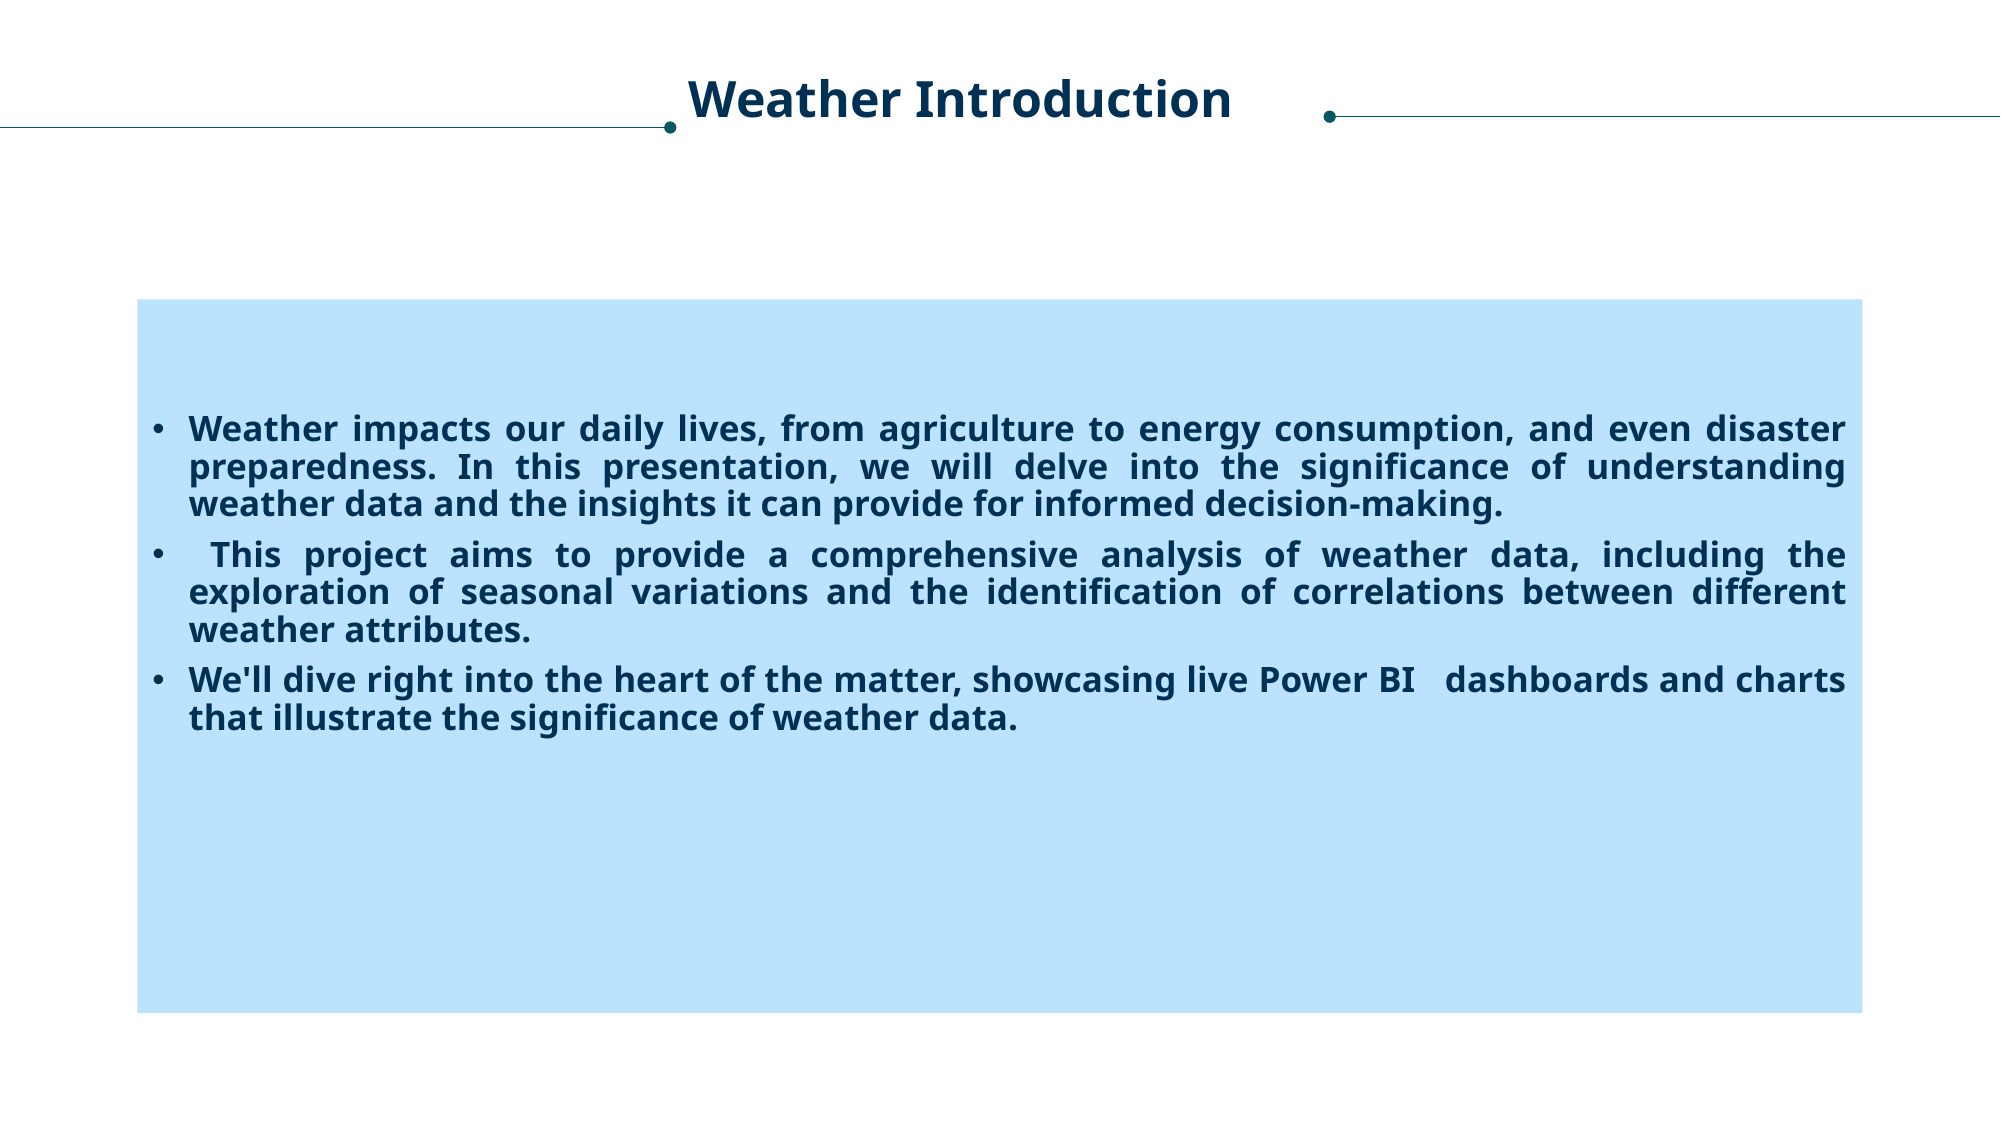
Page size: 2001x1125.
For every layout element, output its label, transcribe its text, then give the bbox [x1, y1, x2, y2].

title Weather Introduction [137, 59, 1863, 214]
list Weather impacts our daily lives, from agriculture to energy consumption, and even disaster preparedness. In this presentation, we will delve into the significance of understanding weather data and the insights it can provide for informed decision-making. This project aims to provide a comprehensive analysis of weather data, including the exploration of seasonal variations and the identification of correlations between different weather attributes. We'll dive right into the heart of the matter, showcasing live Power BI dashboards and charts that illustrate the significance of weather data. [137, 299, 1863, 1014]
